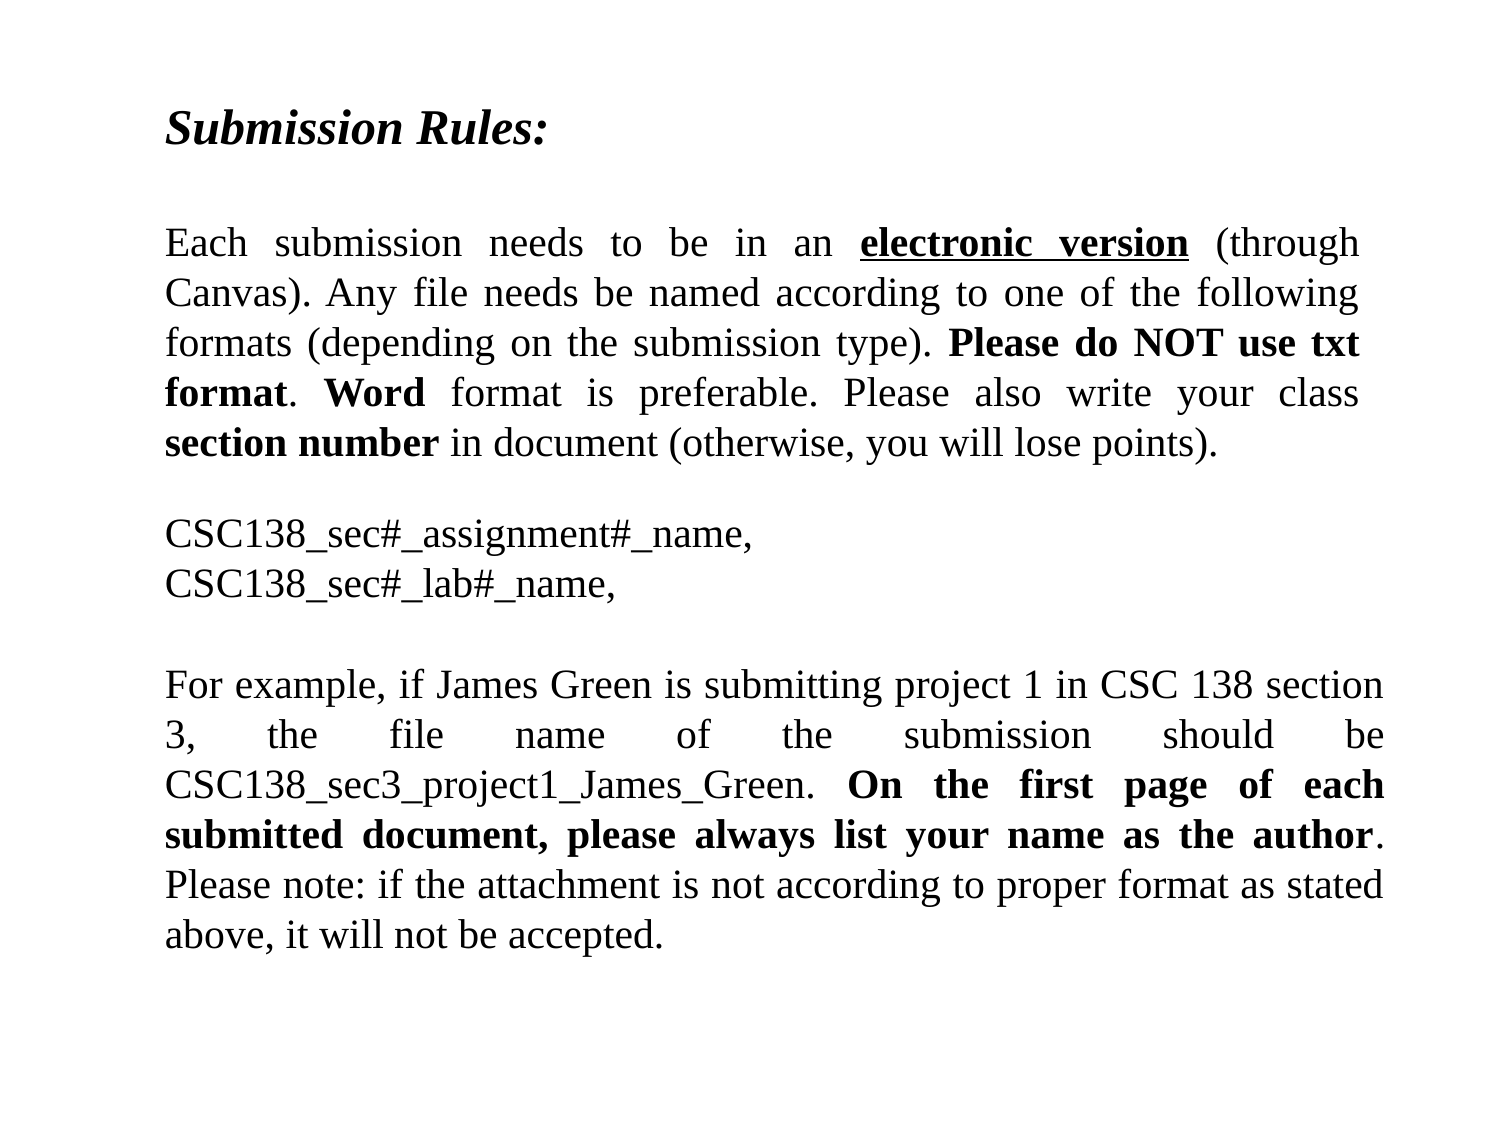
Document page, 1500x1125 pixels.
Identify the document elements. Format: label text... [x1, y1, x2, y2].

text_box CSC138_sec#_assignment#_name, CSC138_sec#_lab#_name, For example, if James Green is submitting project 1 in CSC 138 section 3, the file name of the submission should be CSC138_sec3_project1_James_Green. On the first page of each submitted document, please always list your name as the author. Please note: if the attachment is not according to proper format as stated above, it will not be accepted. [150, 498, 1400, 964]
text_box Submission Rules: Each submission needs to be in an electronic version (through Canvas). Any file needs be named according to one of the following formats (depending on the submission type). Please do NOT use txt format. Word format is preferable. Please also write your class section number in document (otherwise, you will lose points). [150, 87, 1375, 473]
